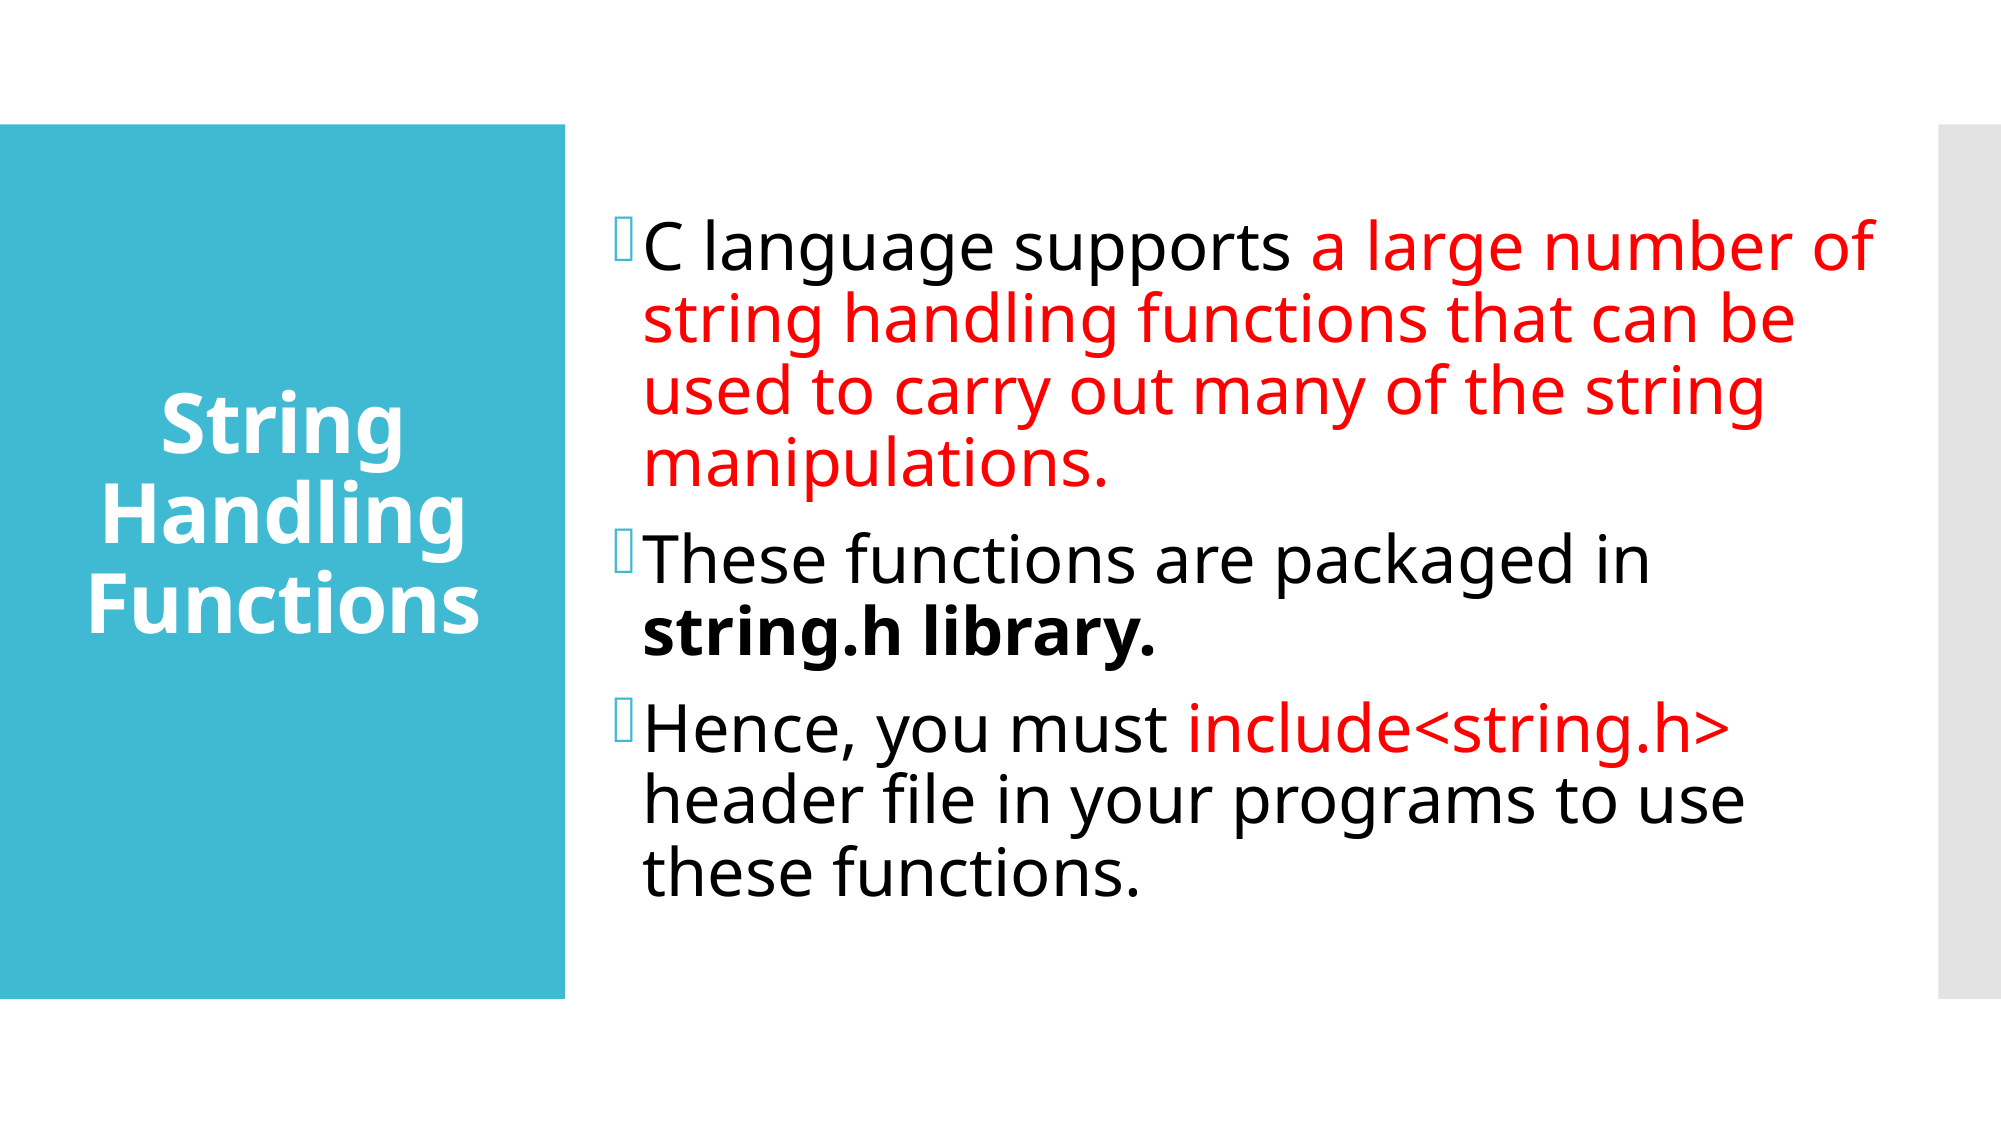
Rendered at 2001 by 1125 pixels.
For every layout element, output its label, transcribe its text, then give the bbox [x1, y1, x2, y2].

title String Handling Functions [41, 184, 525, 940]
list C language supports a large number of string handling functions that can be used to carry out many of the string manipulations. These functions are packaged in string.h library. Hence, you must include<string.h> header file in your programs to use these functions. [597, 141, 1895, 982]
